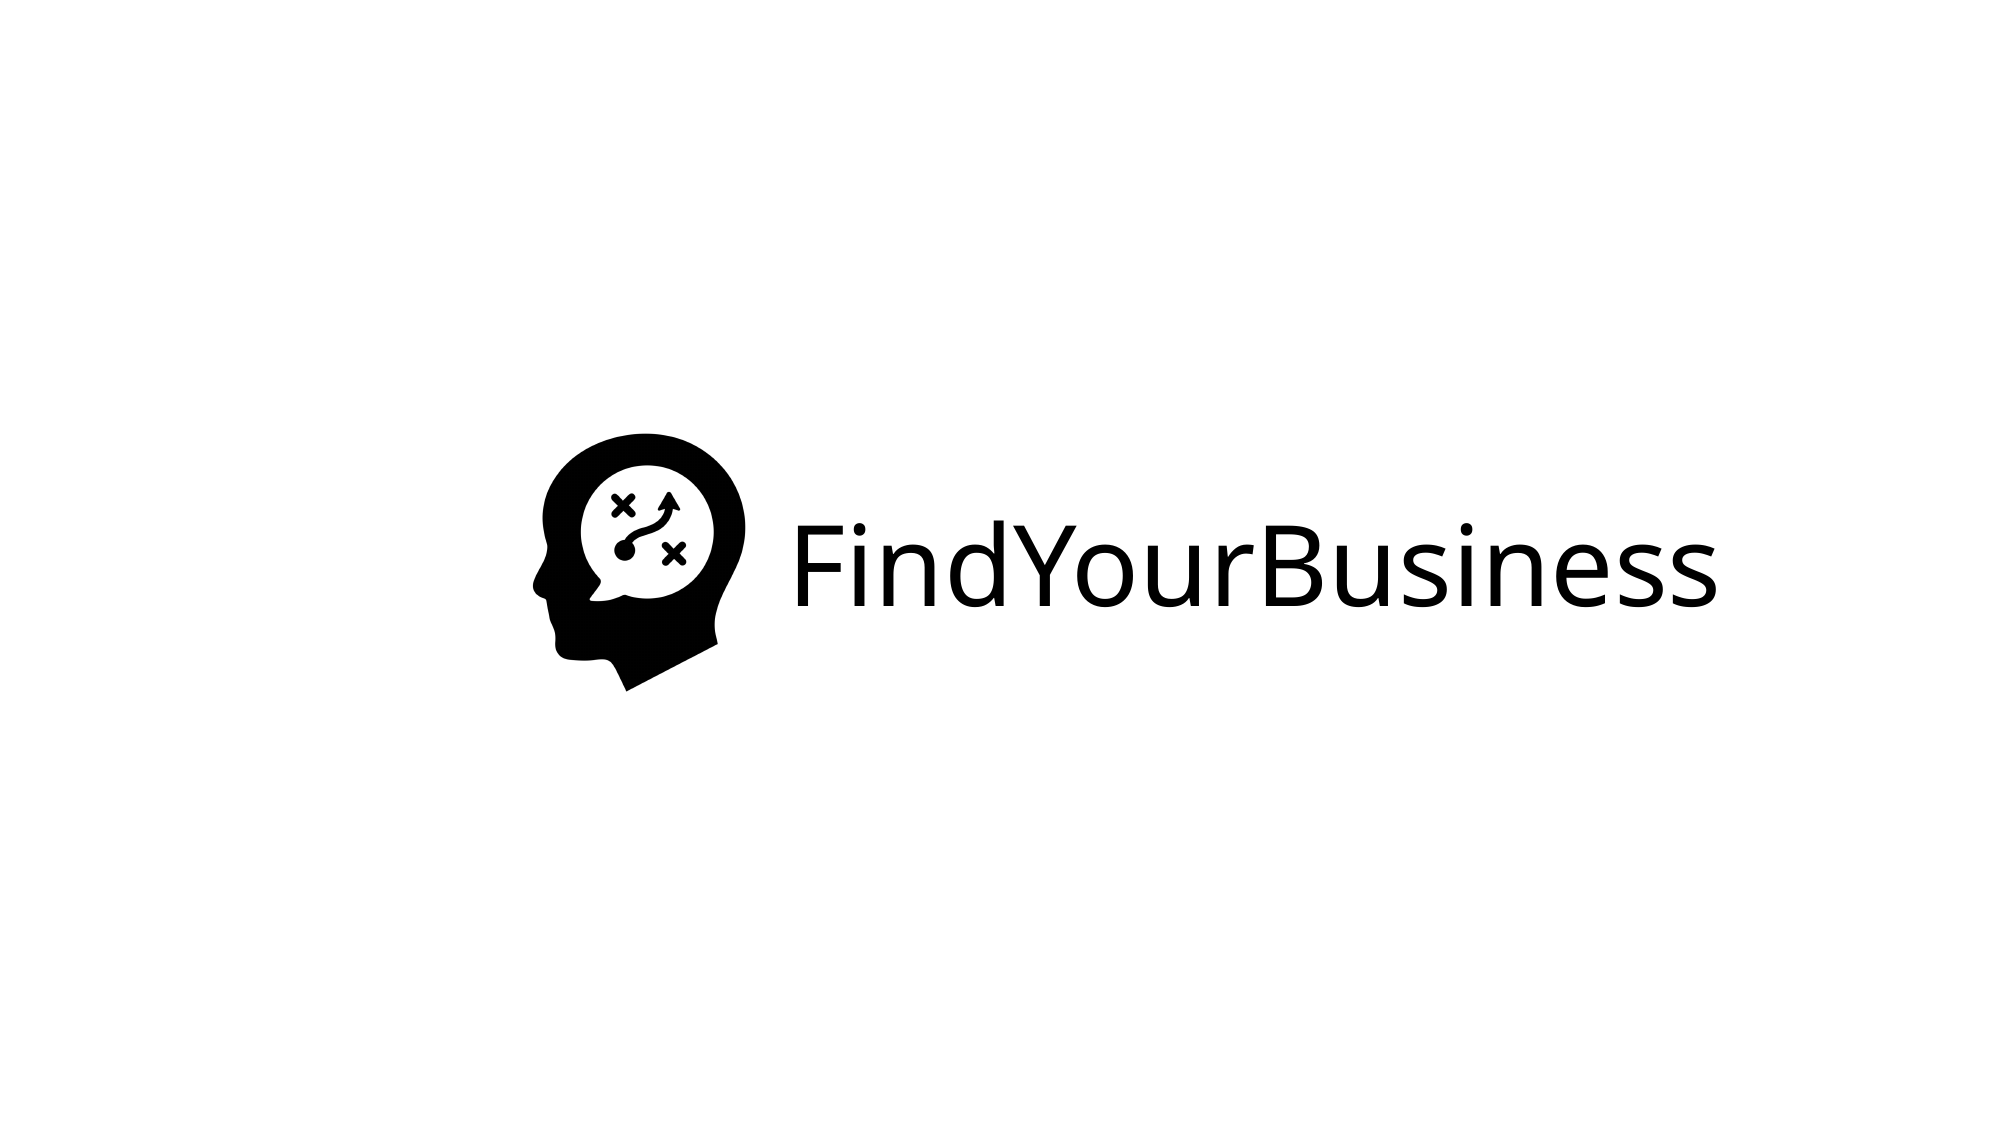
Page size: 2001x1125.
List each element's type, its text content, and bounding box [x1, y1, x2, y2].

picture [505, 428, 773, 697]
text_box FindYourBusiness [773, 486, 1802, 637]
